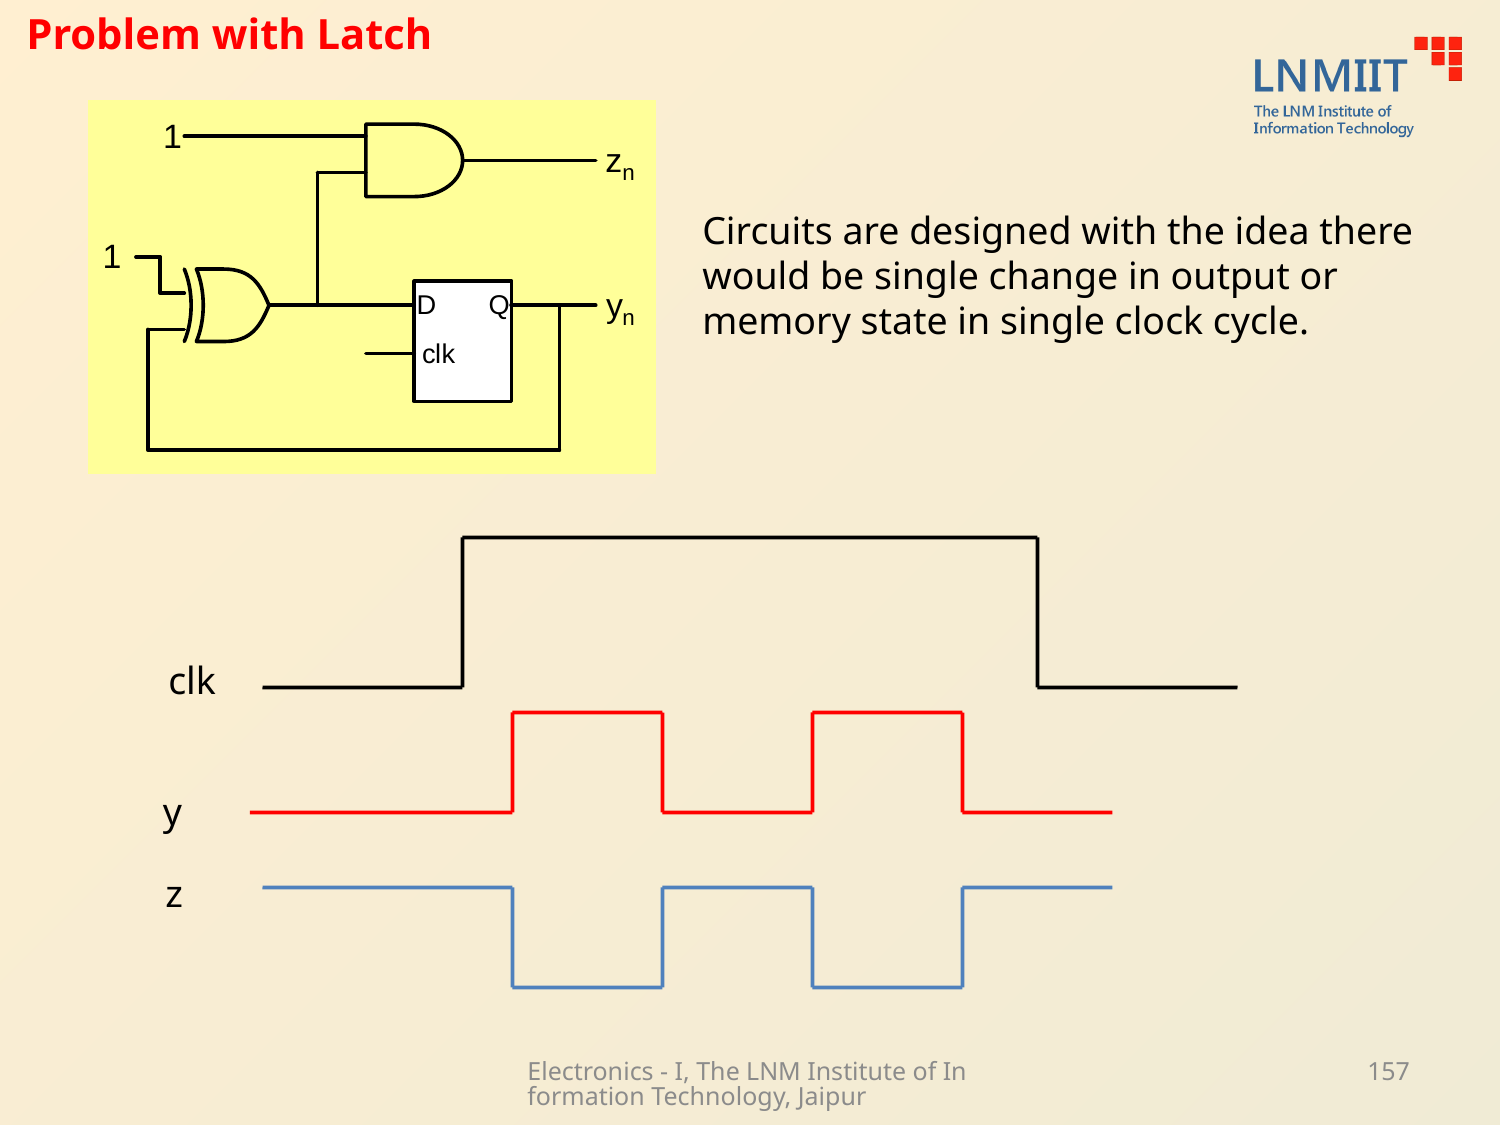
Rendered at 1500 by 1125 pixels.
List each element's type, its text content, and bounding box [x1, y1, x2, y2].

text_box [149, 537, 1238, 711]
text_box Circuits are designed with the idea there would be single change in output or memory state in single clock cycle. [687, 199, 1500, 350]
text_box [662, 887, 1113, 988]
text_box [87, 99, 657, 475]
slide_number 157 [1074, 1042, 1425, 1103]
text_box Problem with Latch [11, 0, 448, 65]
footer Electronics - I, The LNM Institute of Information Technology, Jaipur [512, 1042, 988, 1103]
text_box y [148, 780, 198, 841]
text_box z [150, 862, 199, 923]
picture [1241, 24, 1476, 148]
